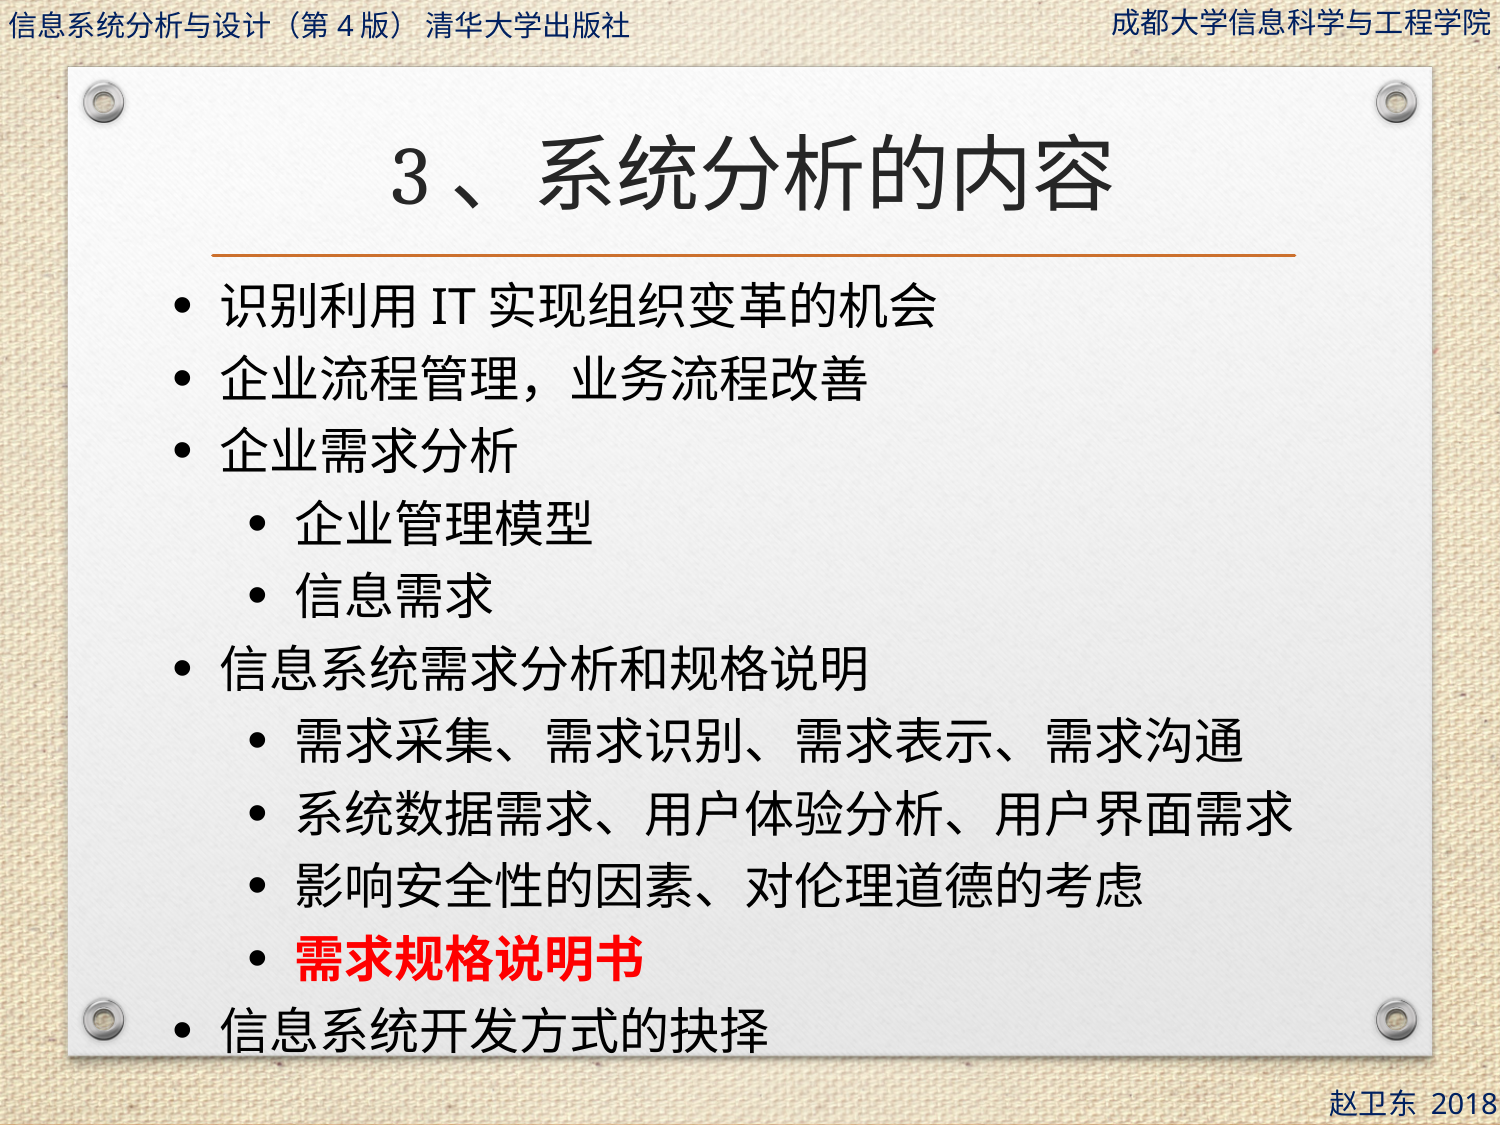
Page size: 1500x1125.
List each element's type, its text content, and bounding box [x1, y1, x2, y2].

picture [0, 0, 1500, 1125]
title 3、系统分析的内容 [196, 107, 1312, 237]
list 识别利用IT实现组织变革的机会 企业流程管理，业务流程改善 企业需求分析 企业管理模型 信息需求 信息系统需求分析和规格说明 需求采集、需求识别、需求表示、需求沟通 系统数据需求、用户体验分析、用户界面需求 影响安全性的因素、对伦理道德的考虑 需求规格说明书 信息系统开发方式的抉择 [157, 267, 1351, 1094]
